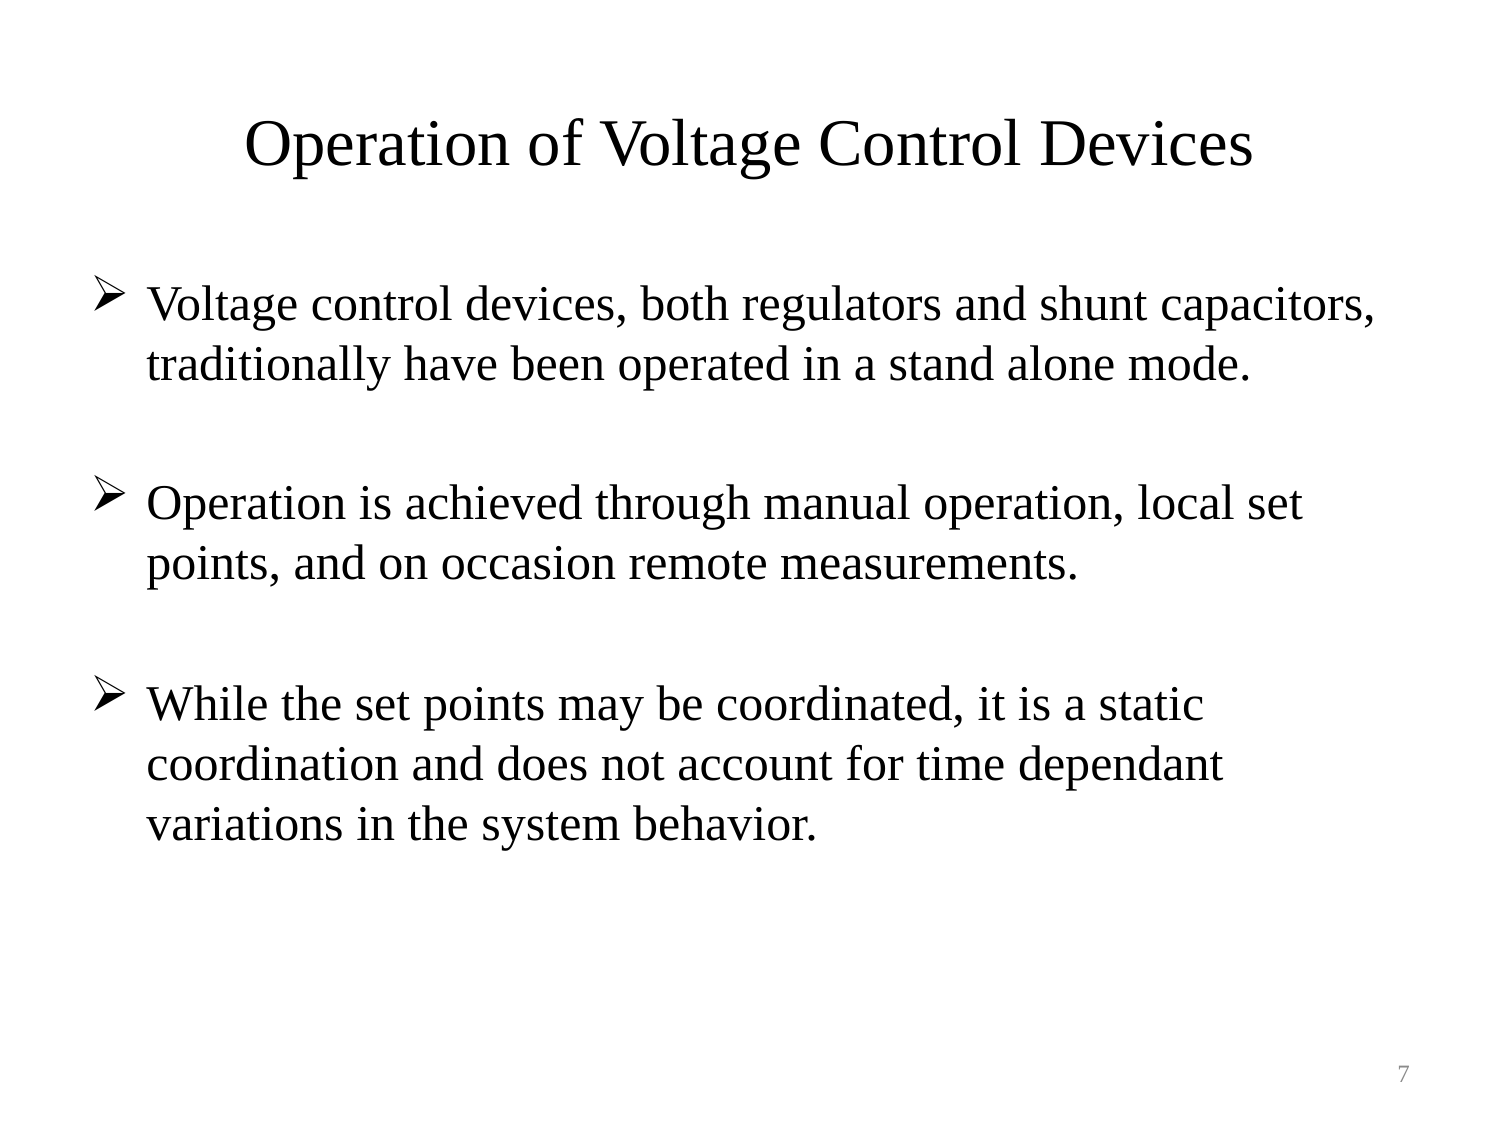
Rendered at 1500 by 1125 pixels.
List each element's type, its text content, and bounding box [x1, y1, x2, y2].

slide_number 7 [1074, 1042, 1425, 1103]
title Operation of Voltage Control Devices [75, 45, 1425, 233]
list Voltage control devices, both regulators and shunt capacitors, traditionally have been operated in a stand alone mode. Operation is achieved through manual operation, local set points, and on occasion remote measurements. While the set points may be coordinated, it is a static coordination and does not account for time dependant variations in the system behavior. [75, 262, 1425, 1005]
